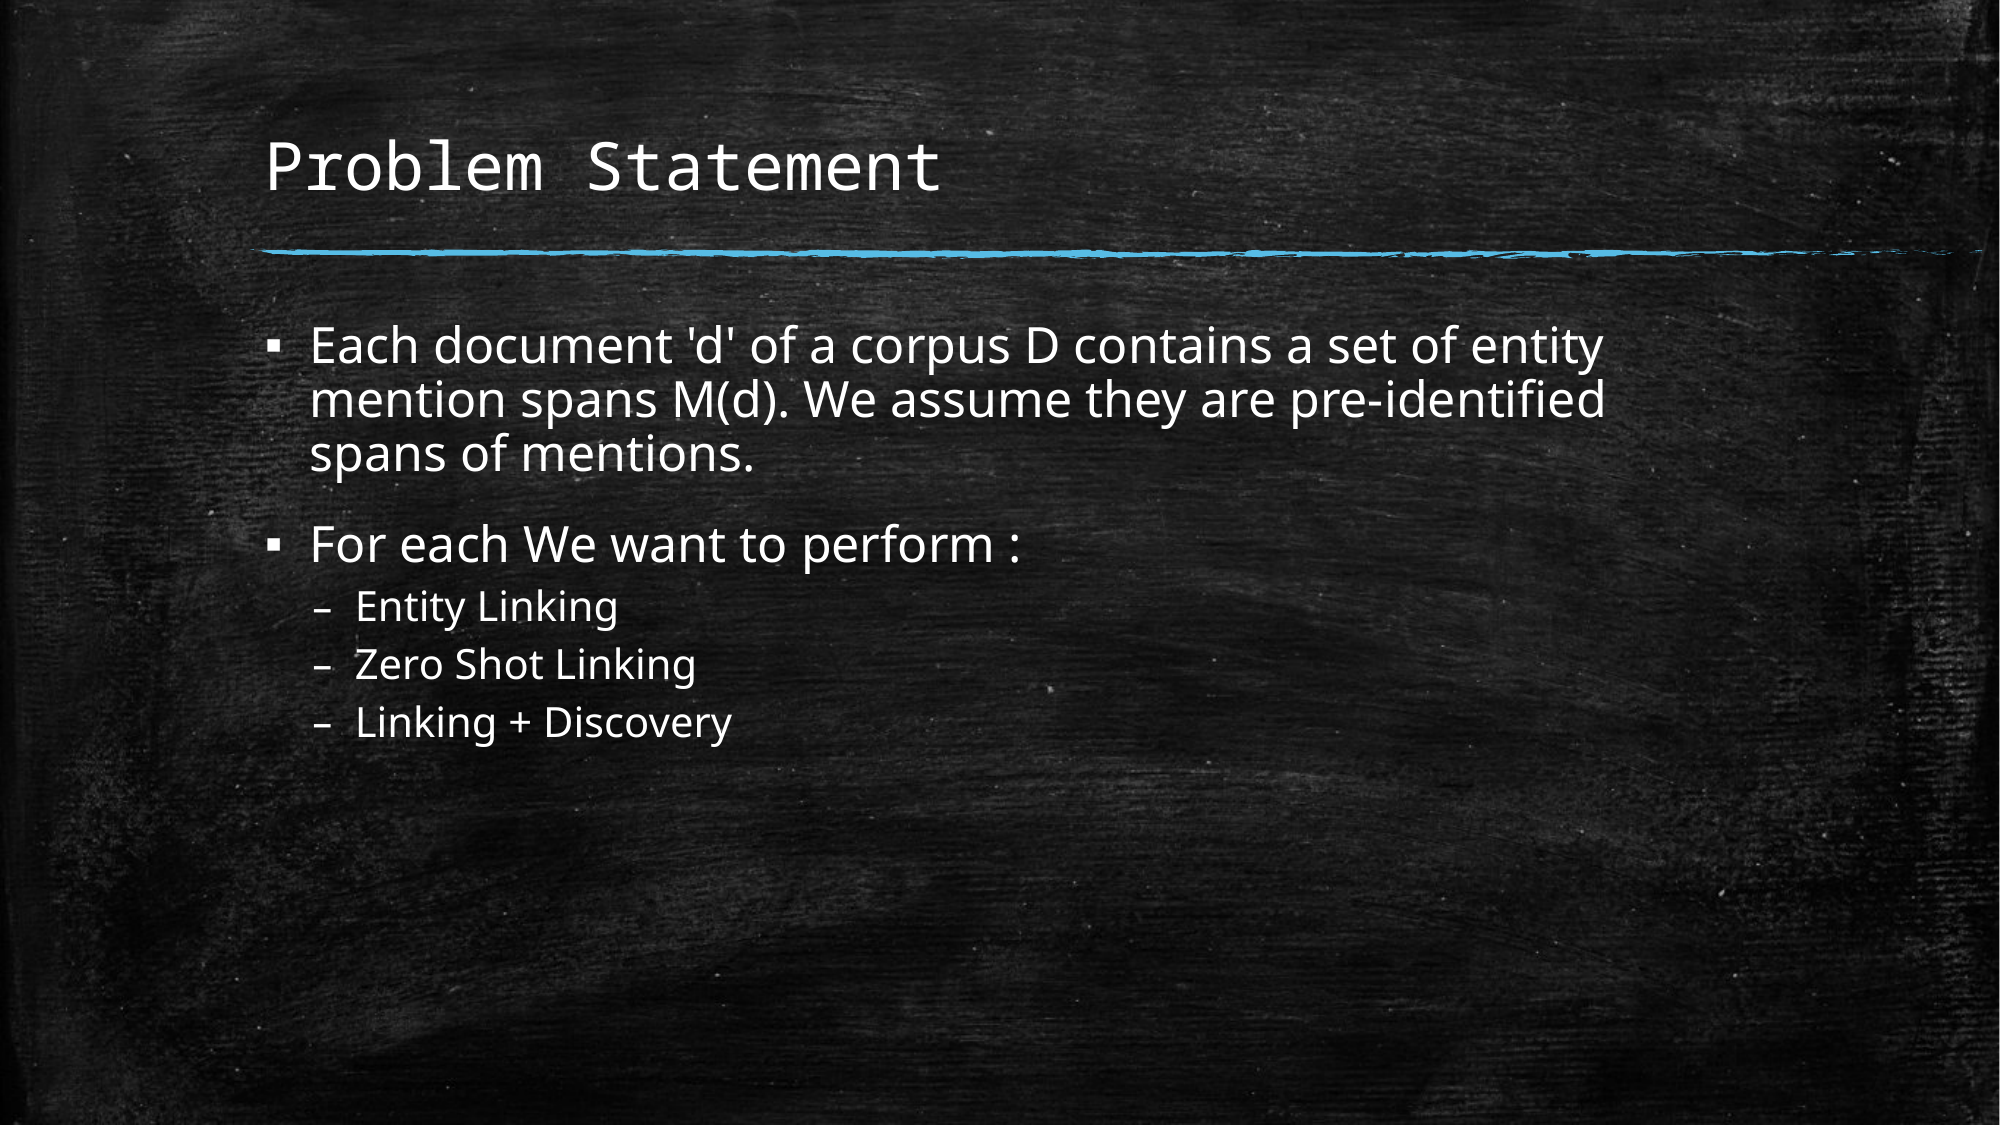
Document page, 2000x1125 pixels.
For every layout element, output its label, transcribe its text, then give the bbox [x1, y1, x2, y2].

list Each document 'd' of a corpus D contains a set of entity mention spans M(d). We assume they are pre-identified spans of mentions. For each We want to perform : Entity Linking Zero Shot Linking Linking + Discovery [249, 312, 1750, 1013]
title Problem Statement [249, 45, 1750, 213]
